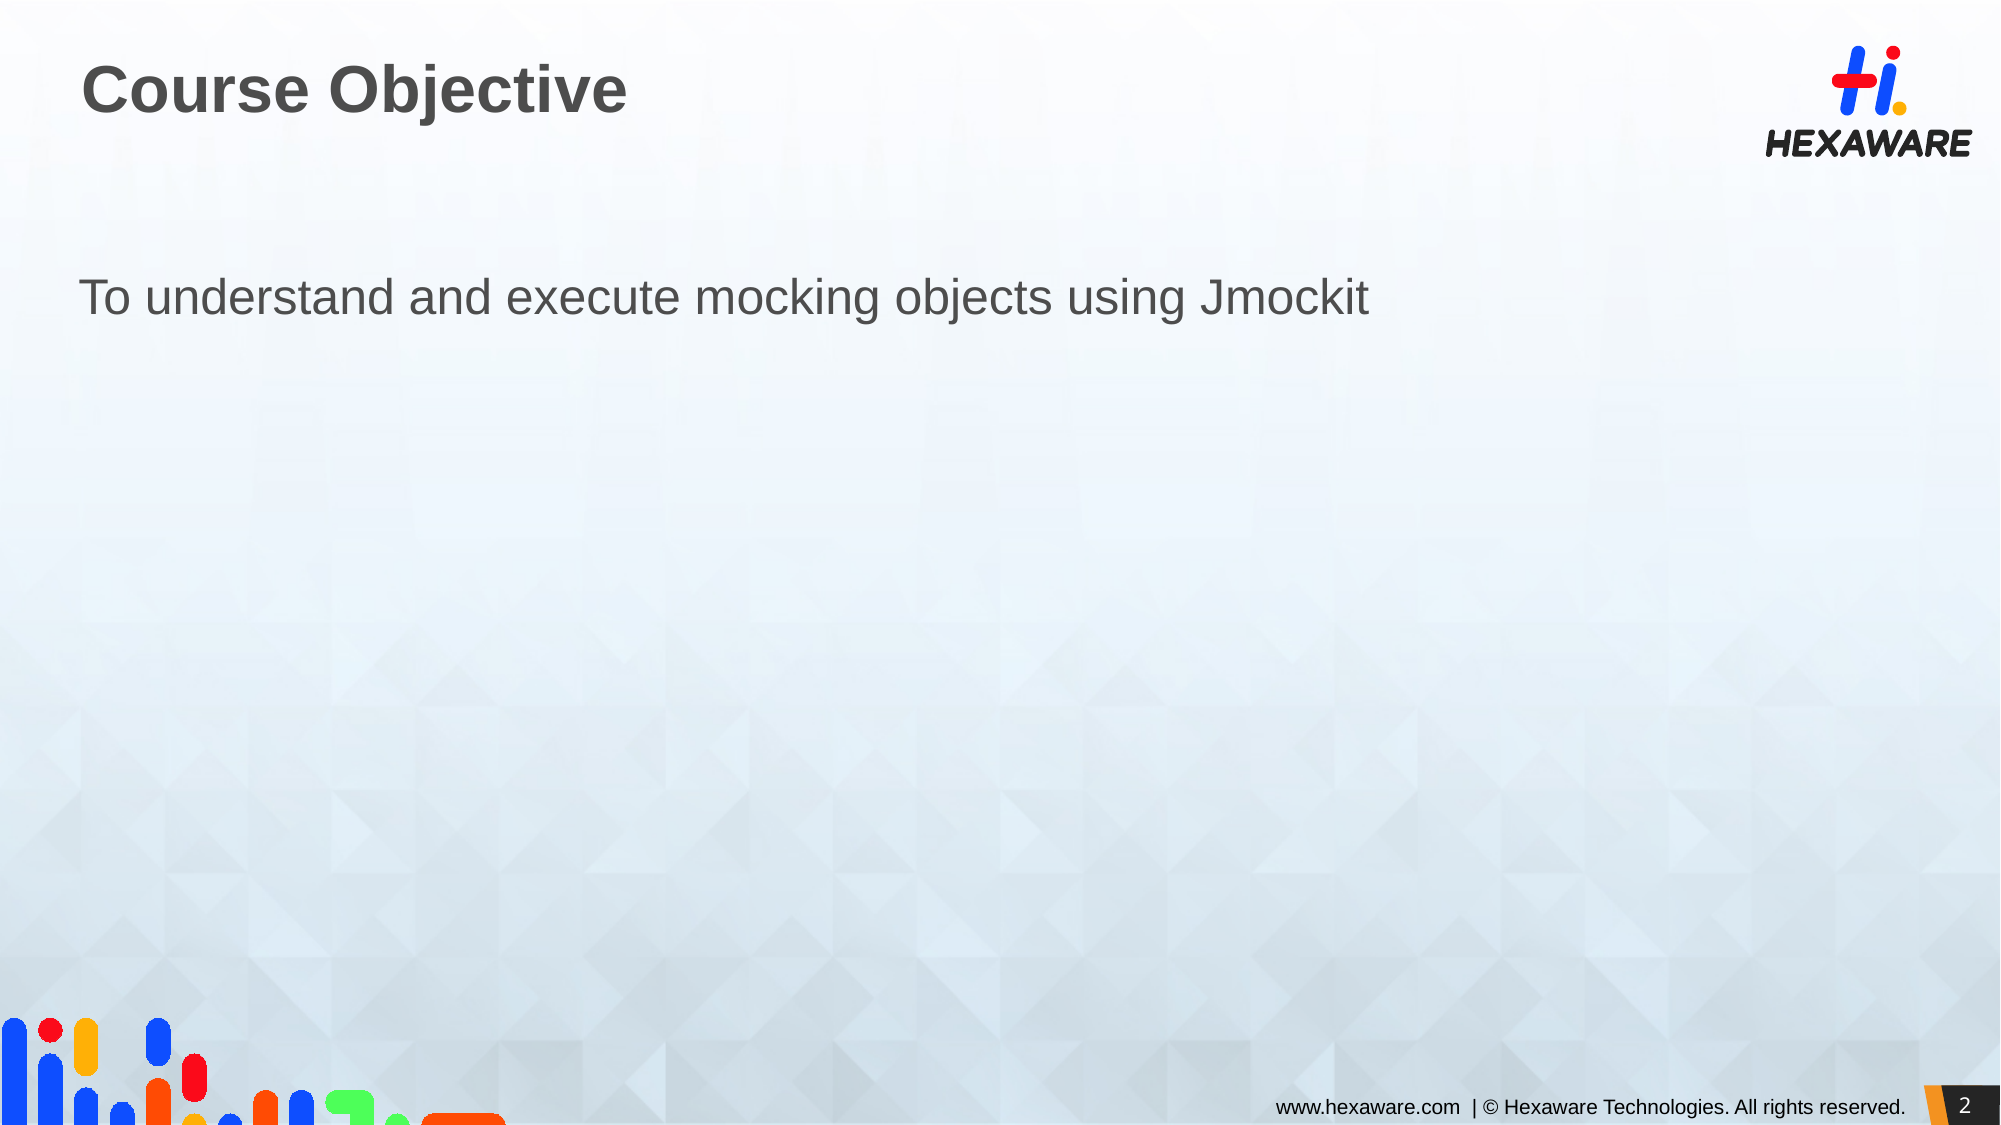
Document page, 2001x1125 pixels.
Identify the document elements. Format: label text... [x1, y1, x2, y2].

title Course Objective [70, 35, 1521, 136]
list To understand and execute mocking objects using Jmockit [67, 258, 1933, 1062]
picture [0, 0, 2001, 1125]
